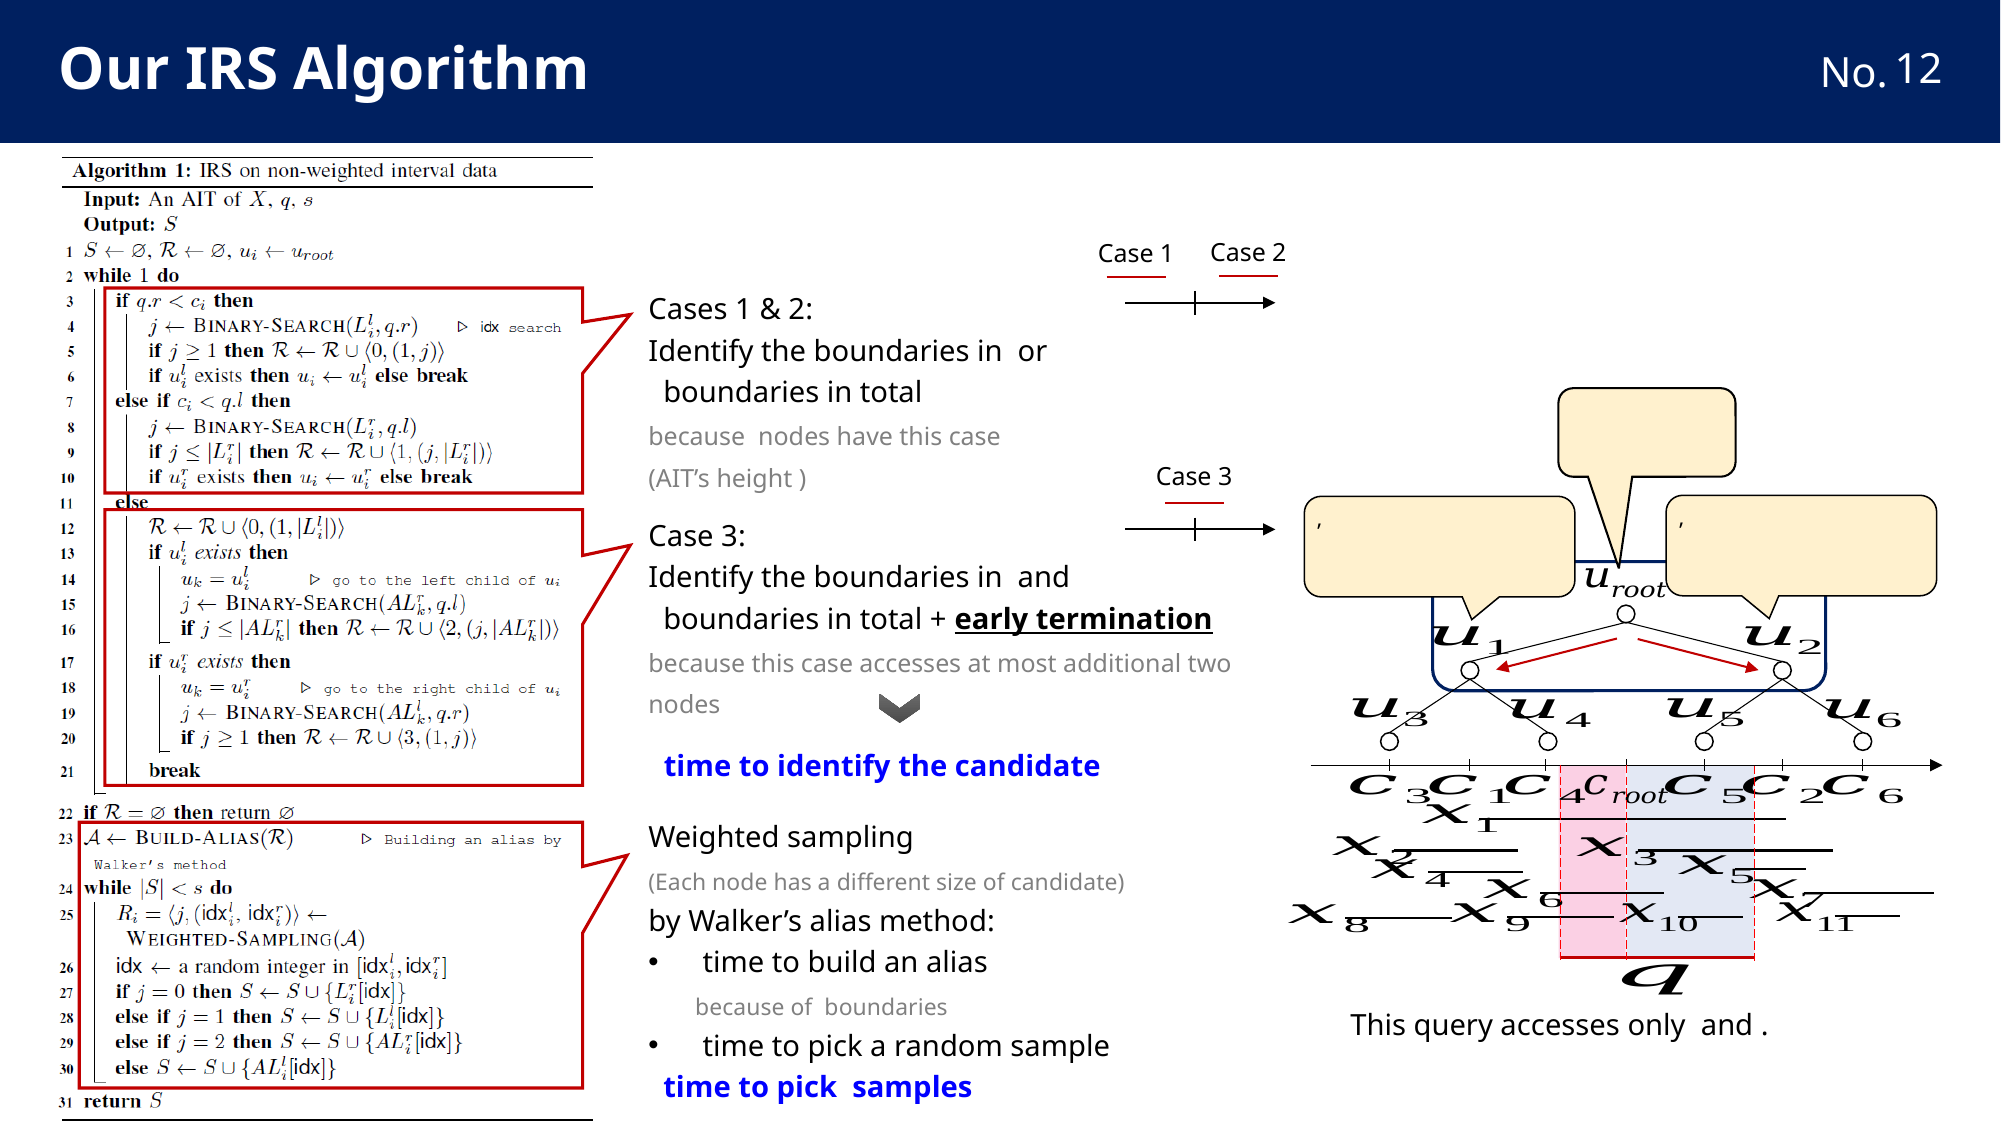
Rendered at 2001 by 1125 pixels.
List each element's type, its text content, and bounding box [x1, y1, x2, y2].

text_box [1431, 598, 1471, 679]
text_box [598, 543, 633, 601]
text_box [878, 691, 922, 725]
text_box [1704, 679, 1783, 733]
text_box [1496, 638, 1617, 670]
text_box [1470, 679, 1549, 733]
text_box [1460, 660, 1480, 679]
text_box [598, 853, 630, 909]
text_box [1561, 894, 1626, 956]
text_box [1561, 820, 1626, 892]
text_box [598, 313, 633, 356]
text_box [1472, 560, 1827, 679]
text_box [1389, 679, 1470, 733]
text_box Case 2 [1176, 229, 1320, 274]
text_box [1627, 766, 1754, 818]
title Our IRS Algorithm [0, 8, 2000, 133]
text_box [1561, 766, 1626, 818]
text_box [1557, 387, 1737, 569]
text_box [1469, 622, 1626, 662]
text_box [1379, 731, 1400, 752]
text_box [1616, 604, 1636, 622]
text_box [1772, 660, 1793, 679]
text_box Case 3 [1122, 452, 1266, 498]
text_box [1783, 679, 1863, 733]
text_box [1637, 639, 1759, 671]
picture [53, 149, 598, 1124]
text_box [1694, 731, 1715, 752]
text_box Case 1 [1064, 230, 1208, 275]
slide_number 11 [1870, 45, 1968, 96]
text_box [1665, 494, 1938, 621]
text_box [1626, 622, 1783, 662]
text_box [1303, 495, 1576, 622]
text_box [1627, 820, 1754, 956]
text_box [1538, 731, 1558, 752]
text_box [1852, 731, 1873, 752]
text_box [1476, 662, 1776, 692]
